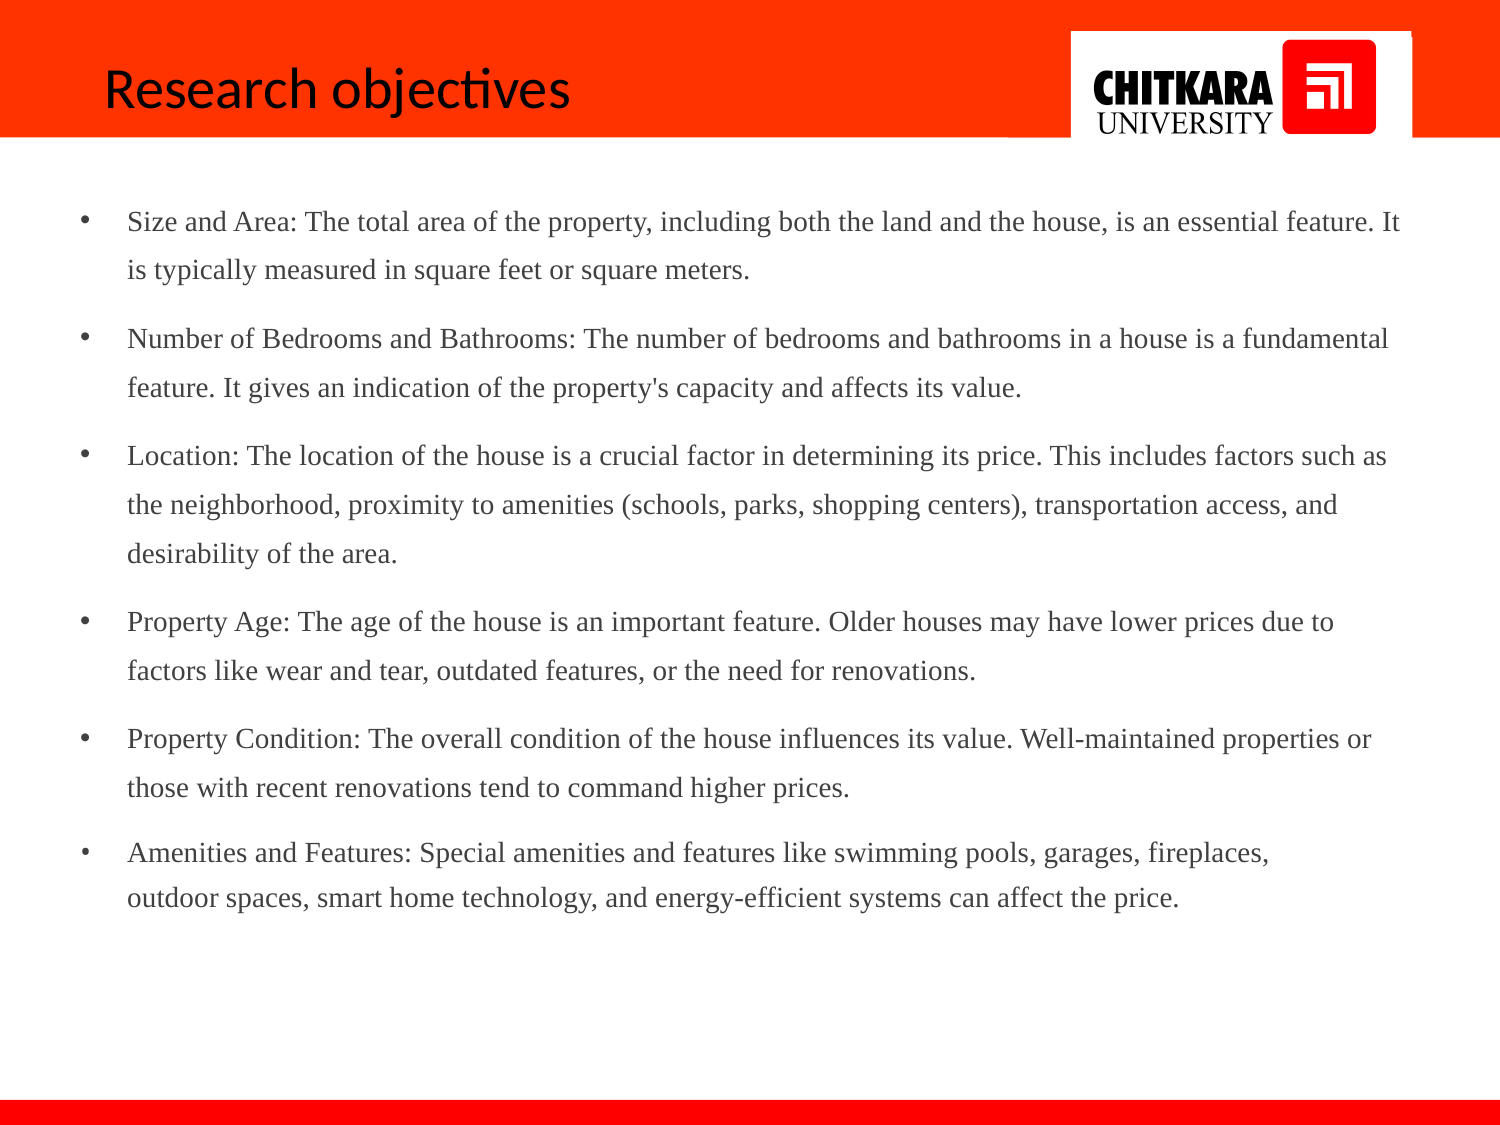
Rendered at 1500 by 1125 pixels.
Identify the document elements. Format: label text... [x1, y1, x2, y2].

picture [1074, 37, 1391, 138]
text_box Research objectives [76, 42, 963, 128]
text_box Size and Area: The total area of the property, including both the land and the house, is an essential feature. It is typically measured in square feet or square meters. Number of Bedrooms and Bathrooms: The number of bedrooms and bathrooms in a house is a fundamental feature. It gives an indication of the property's capacity and affects its value. Location: The location of the house is a crucial factor in determining its price. This includes factors such as the neighborhood, proximity to amenities (schools, parks, shopping centers), transportation access, and desirability of the area. Property Age: The age of the house is an important feature. Older houses may have lower prices due to factors like wear and tear, outdated features, or the need for renovations. Property Condition: The overall condition of the house influences its value. Well-maintained properties or those with recent renovations tend to command higher prices. Amenities and Features: Special amenities and features like swimming pools, garages, fireplaces, outdoor spaces, smart home technology, and energy-efficient systems can affect the price. [65, 180, 1438, 1022]
